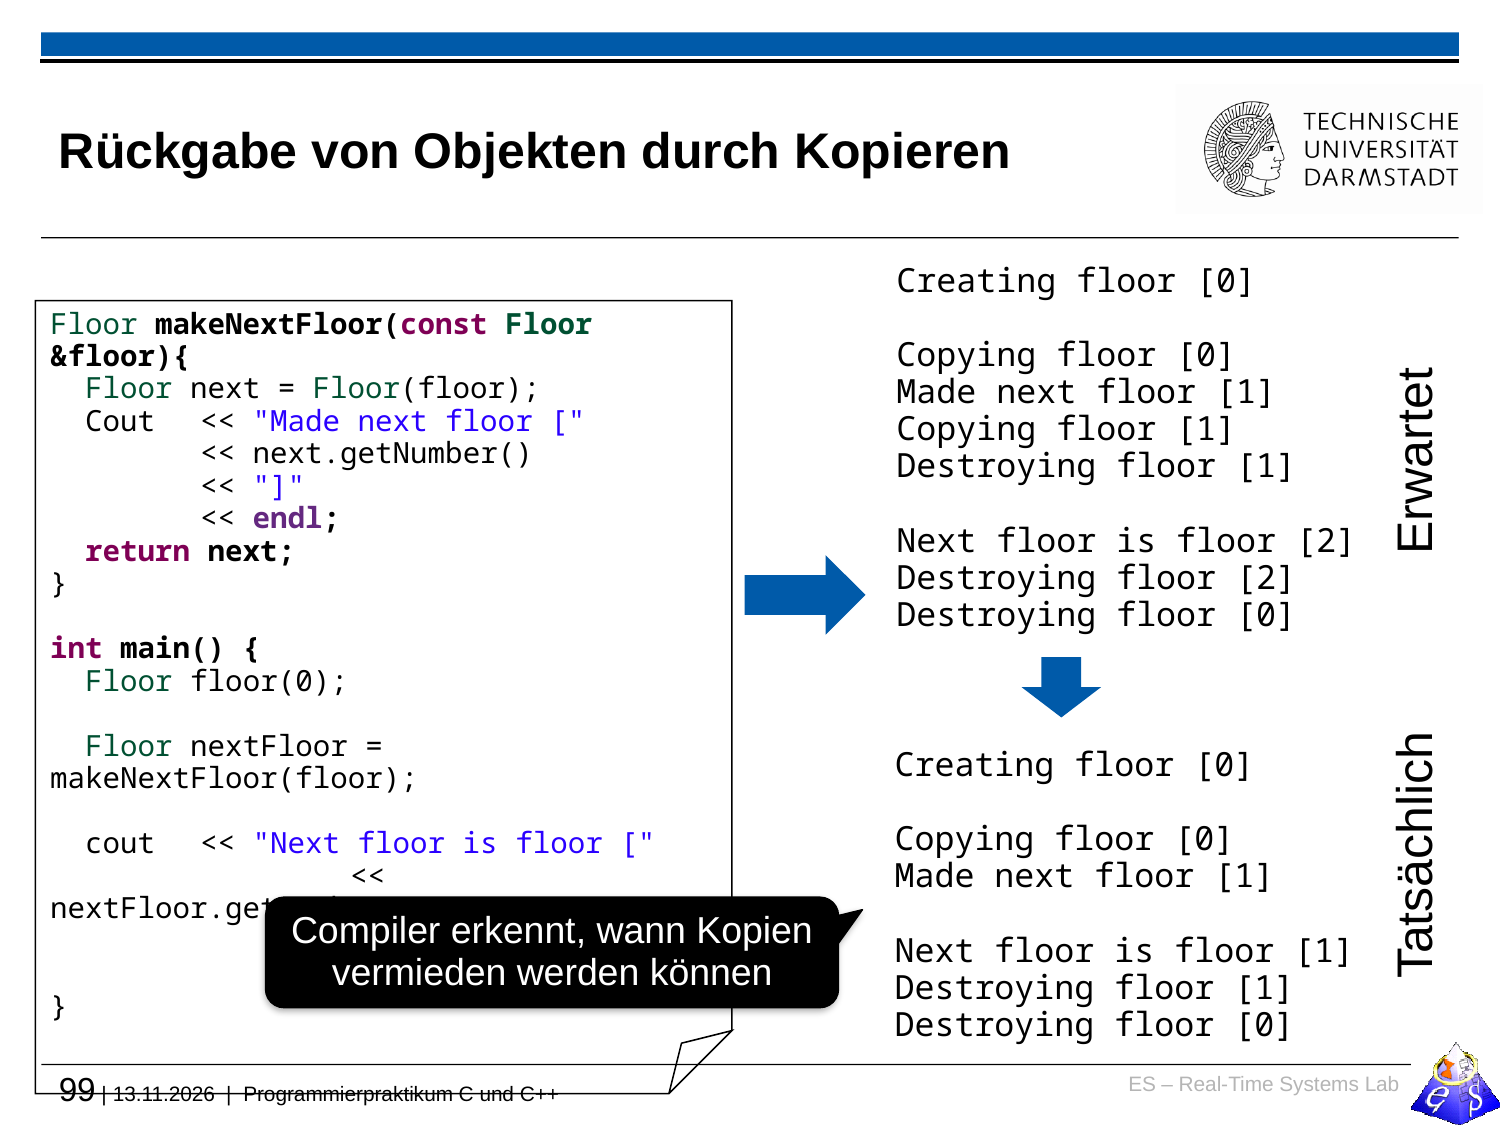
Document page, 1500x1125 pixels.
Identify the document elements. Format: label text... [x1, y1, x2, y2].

text_box Creating floor [0] Copying floor [0] Made next floor [1] Copying floor [1] Destroying floor [1] Next floor is floor [2] Destroying floor [2] Destroying floor [0] [881, 255, 1402, 641]
text_box Compiler erkennt, wann Kopien vermieden werden können [264, 896, 864, 1009]
picture [1411, 1041, 1500, 1125]
text_box [1021, 657, 1102, 718]
text_box Tatsächlich [1380, 695, 1452, 1015]
title Rückgabe von Objekten durch Kopieren [58, 80, 1187, 218]
text_box Erwartet [1380, 301, 1452, 621]
picture [1187, 84, 1483, 214]
text_box [744, 555, 866, 635]
text_box Creating floor [0] Copying floor [0] Made next floor [1] Next floor is floor [1] Destroying floor [1] Destroying floor [0] [879, 739, 1400, 1051]
text_box Floor makeNextFloor(const Floor &floor){ Floor next = Floor(floor); Cout << "Made next floor [" << next.getNumber() << "]" << endl; return next; } int main() { Floor floor(0); Floor nextFloor = makeNextFloor(floor); cout << "Next floor is floor [" << nextFloor.getNumber() << "]" << endl; } [35, 300, 732, 1094]
